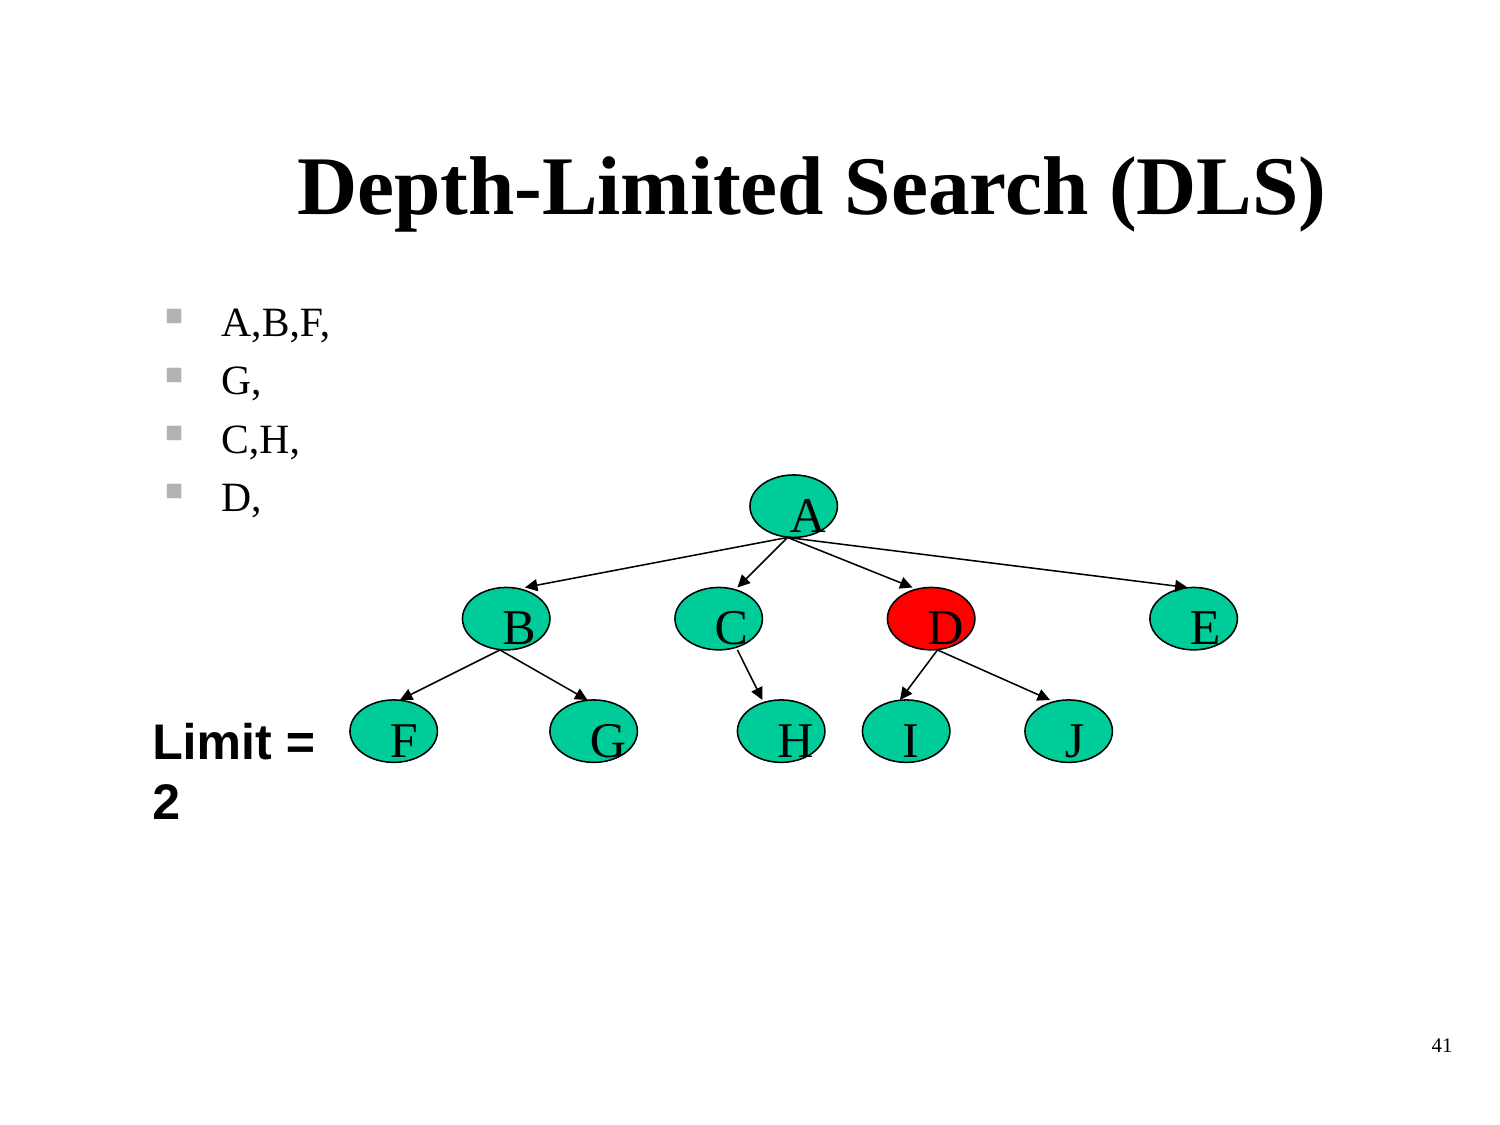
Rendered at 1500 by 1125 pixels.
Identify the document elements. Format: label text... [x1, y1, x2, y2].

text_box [1149, 587, 1238, 651]
slide_number 41 [1154, 1023, 1468, 1100]
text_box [674, 587, 763, 651]
text_box [738, 546, 780, 585]
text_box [862, 699, 951, 763]
text_box Limit = 2 [137, 702, 338, 837]
text_box [955, 658, 1049, 698]
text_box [349, 699, 438, 763]
title Depth-Limited Search (DLS) [174, 87, 1451, 276]
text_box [462, 587, 551, 651]
text_box [513, 658, 587, 698]
text_box [900, 658, 932, 698]
text_box [741, 658, 763, 698]
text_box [737, 699, 826, 763]
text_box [887, 587, 976, 651]
text_box A,B,F, G, C,H, D, [149, 287, 1425, 425]
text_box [749, 474, 838, 538]
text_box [549, 699, 638, 763]
text_box [808, 546, 911, 585]
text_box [1024, 699, 1113, 763]
text_box [1175, 579, 1184, 585]
text_box [401, 658, 485, 698]
text_box [528, 544, 749, 585]
